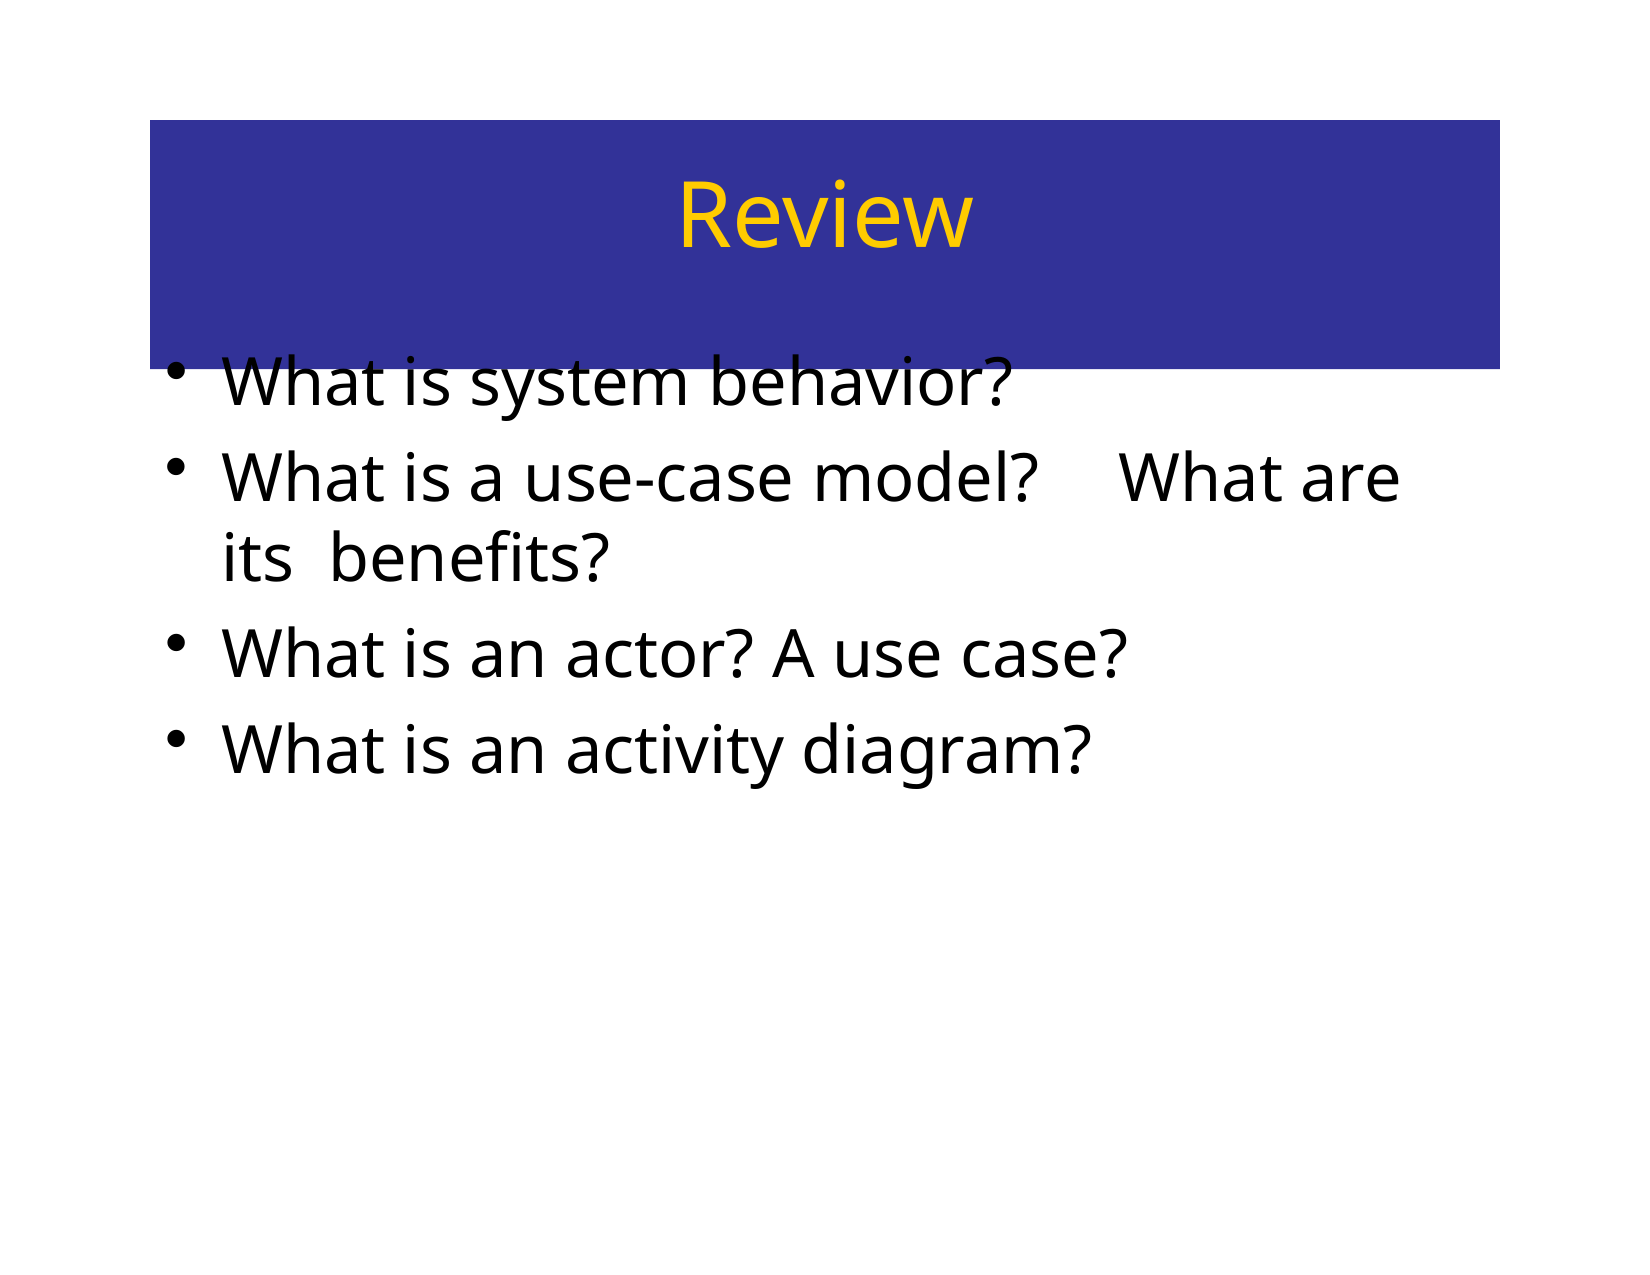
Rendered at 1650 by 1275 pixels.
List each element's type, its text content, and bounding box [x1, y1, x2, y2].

text_box What is system behavior? What is a use-case model? What are its benefits? What is an actor? A use case? What is an activity diagram? [162, 320, 1419, 787]
title Review [150, 120, 1500, 370]
